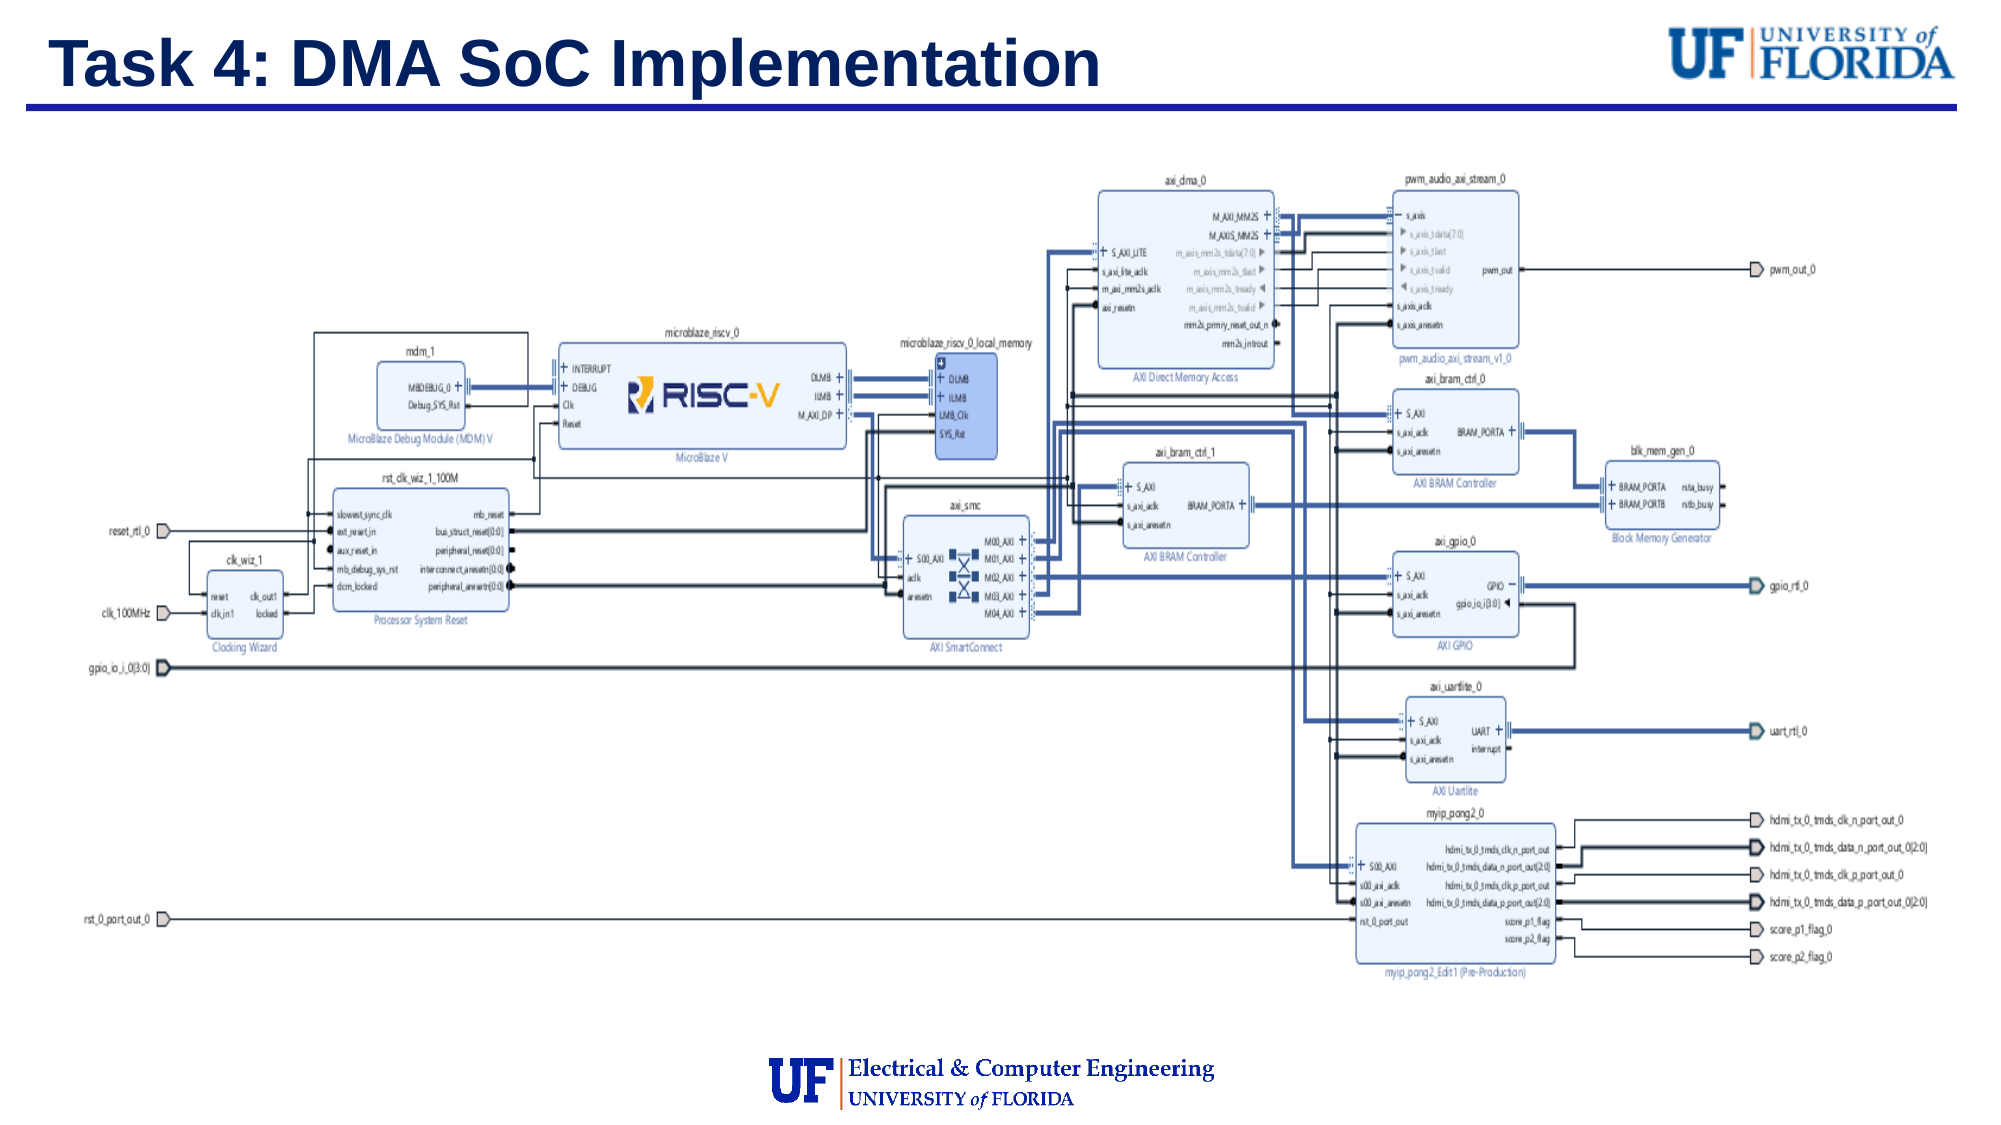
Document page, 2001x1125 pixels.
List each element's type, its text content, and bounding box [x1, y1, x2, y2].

title Task 4: DMA SoC Implementation [26, 0, 1662, 118]
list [76, 139, 1934, 1023]
picture [769, 1058, 1214, 1110]
picture [1667, 24, 1957, 80]
